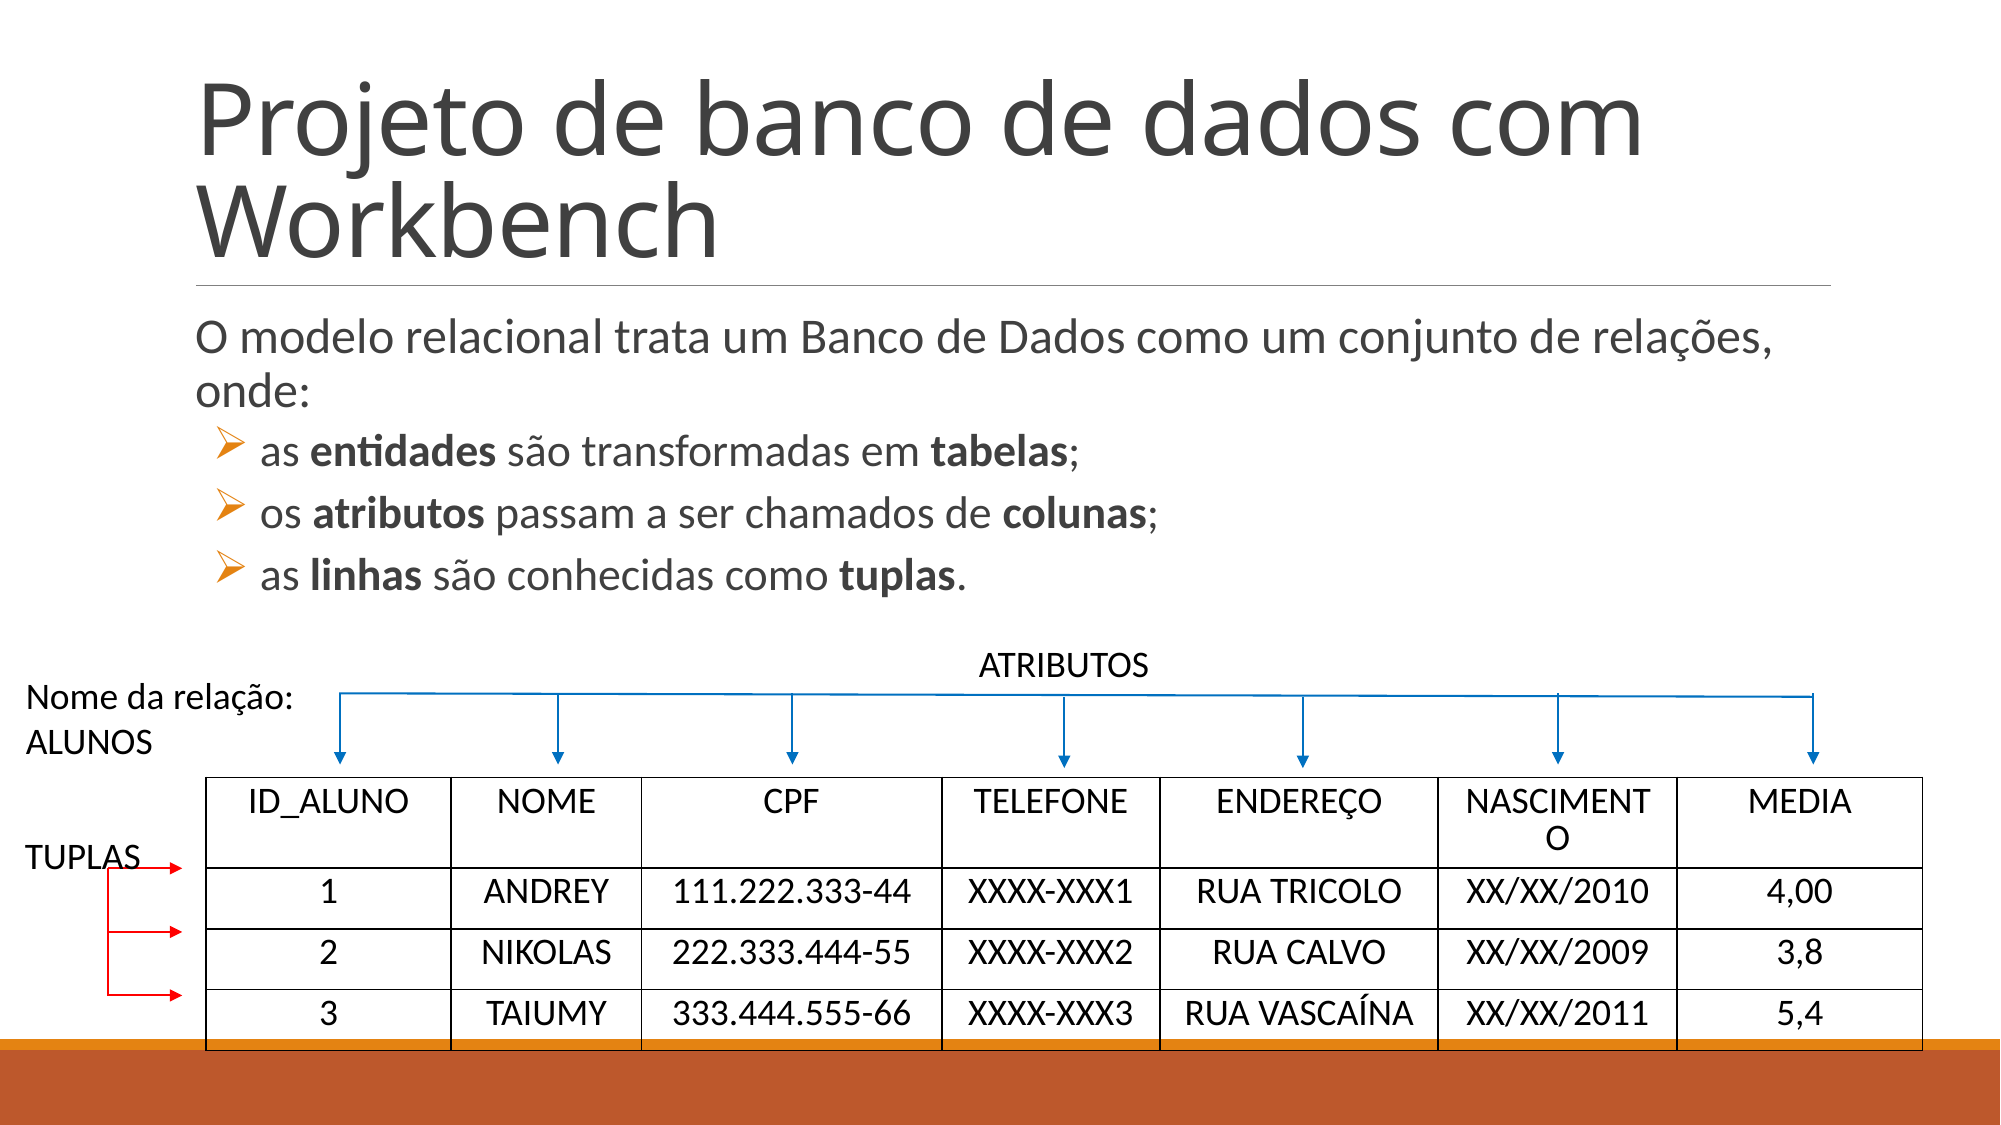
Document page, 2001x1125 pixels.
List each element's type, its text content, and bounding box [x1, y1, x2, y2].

table_cell XX/XX/2010 [1439, 869, 1676, 928]
table_cell 4,00 [1678, 869, 1922, 928]
table_header ENDEREÇO [1161, 778, 1437, 867]
table_cell XXXX-XXX2 [943, 930, 1159, 989]
table_cell 5,4 [1678, 990, 1922, 1050]
table_cell 222.333.444-55 [642, 930, 941, 989]
table_cell ANDREY [452, 869, 641, 928]
table_cell XX/XX/2009 [1439, 930, 1676, 989]
table_header MEDIA [1678, 778, 1922, 867]
table_cell XXXX-XXX1 [943, 869, 1159, 928]
table_cell 333.444.555-66 [642, 990, 941, 1050]
title Projeto de banco de dados com Workbench [180, 47, 1830, 285]
table_cell RUA VASCAÍNA [1161, 990, 1437, 1050]
table_cell RUA CALVO [1161, 930, 1437, 989]
table_header NOME [452, 778, 641, 867]
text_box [1563, 692, 1812, 698]
table_cell 111.222.333-44 [642, 869, 941, 928]
table_cell 3 [207, 990, 450, 1050]
table_header ID_ALUNO [207, 778, 450, 867]
table_header NASCIMENTO [1439, 778, 1676, 867]
table_cell 3,8 [1678, 930, 1922, 989]
table_cell TAIUMY [452, 990, 641, 1050]
text_box Nome da relação: ALUNOS [11, 664, 310, 770]
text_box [797, 692, 1557, 698]
table_cell XXXX-XXX3 [943, 990, 1159, 1050]
table_header TELEFONE [943, 778, 1159, 867]
list O modelo relacional trata um Banco de Dados como um conjunto de relações, onde: as entidades são transformadas em tabelas; os atributos passam a ser chamados de colunas; as linhas são conhecidas como tuplas. [180, 302, 1830, 963]
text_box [346, 692, 557, 698]
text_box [563, 692, 791, 698]
table_cell 1 [207, 869, 450, 928]
table_cell NIKOLAS [452, 930, 641, 989]
table_header CPF [642, 778, 941, 867]
table_cell 2 [207, 930, 450, 989]
text_box TUPLAS [10, 824, 157, 885]
text_box ATRIBUTOS [964, 632, 1165, 689]
table_cell XX/XX/2011 [1439, 990, 1676, 1050]
table_cell RUA TRICOLO [1161, 869, 1437, 928]
